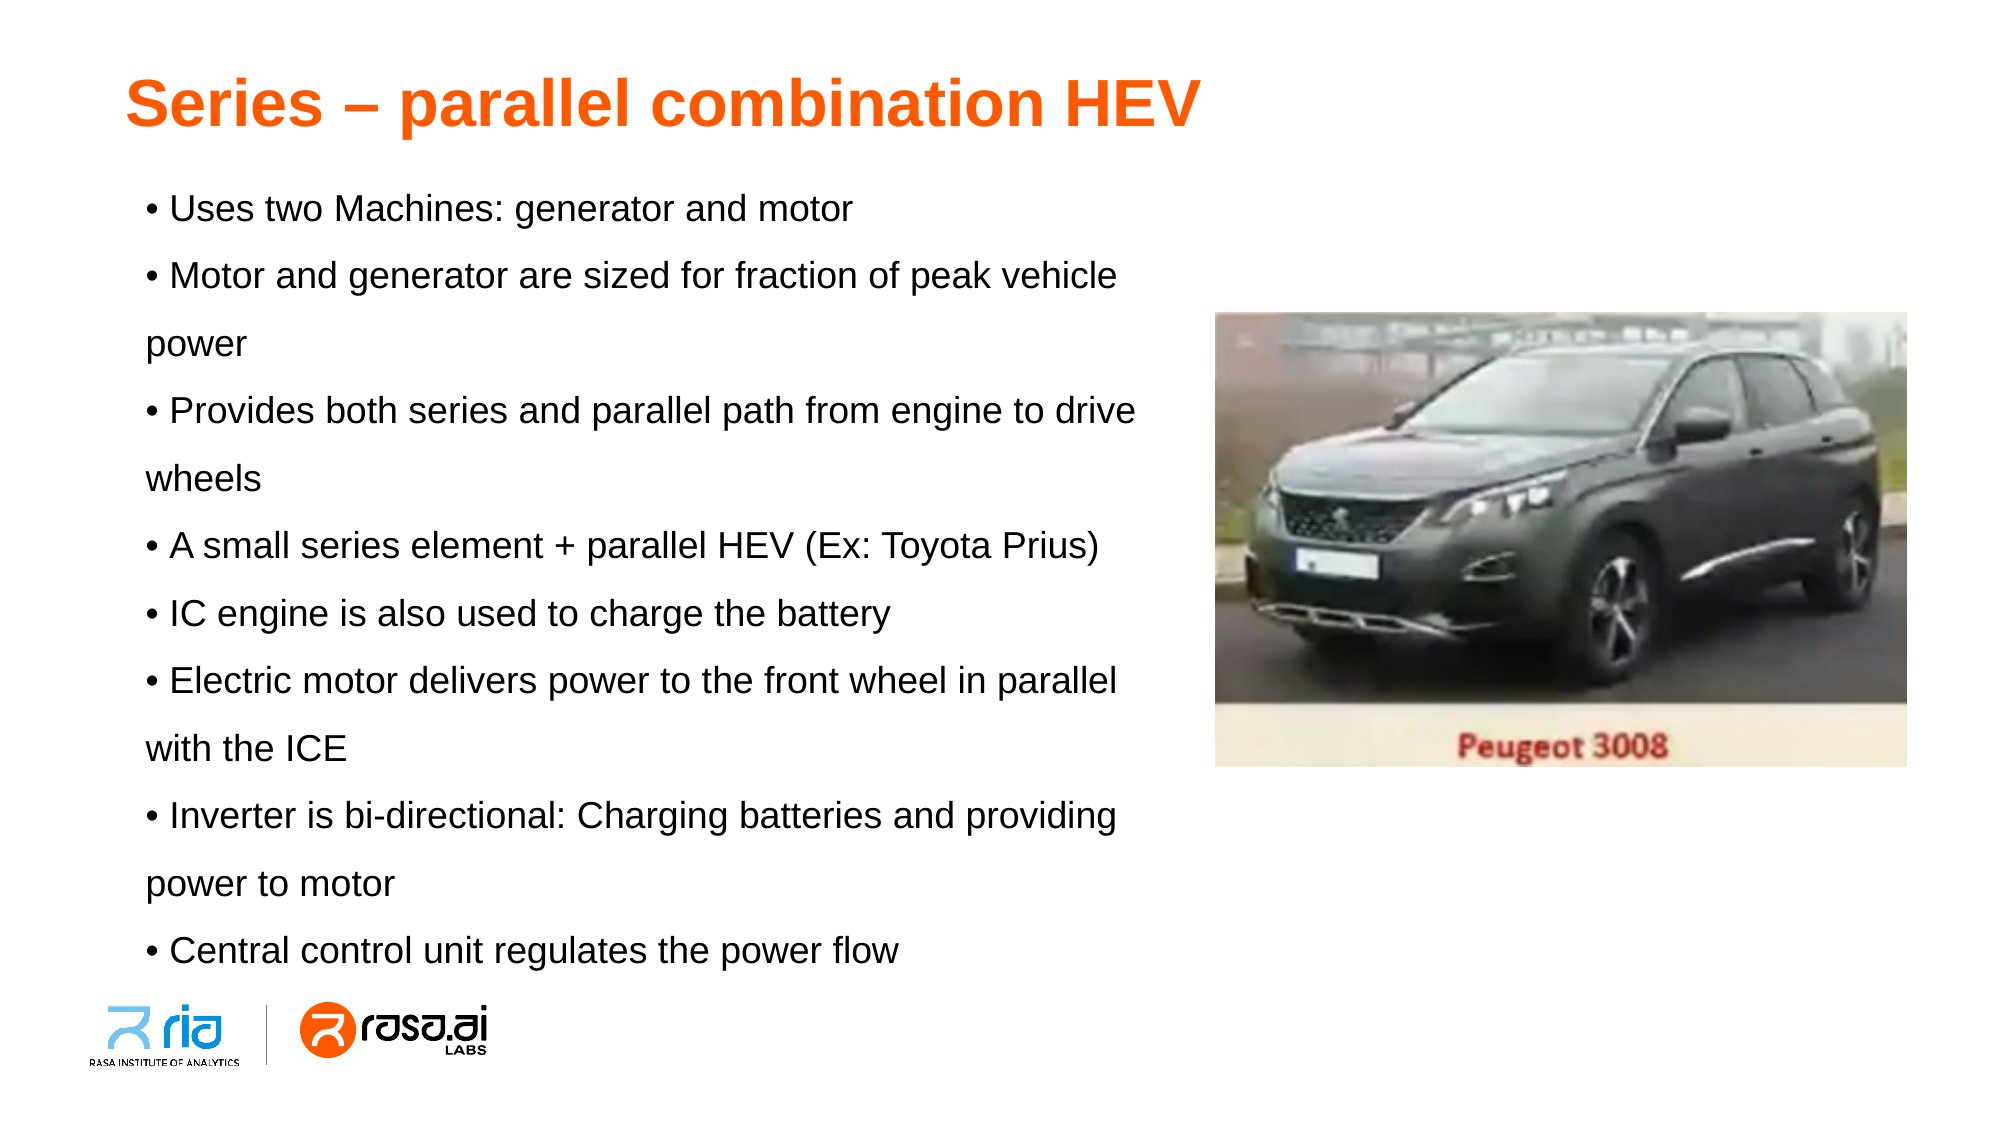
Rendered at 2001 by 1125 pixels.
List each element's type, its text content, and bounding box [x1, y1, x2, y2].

picture [1214, 312, 1907, 767]
text_box • Uses two Machines: generator and motor • Motor and generator are sized for fraction of peak vehicle power • Provides both series and parallel path from engine to drive wheels • A small series element + parallel HEV (Ex: Toyota Prius) • IC engine is also used to charge the battery • Electric motor delivers power to the front wheel in parallel with the ICE • Inverter is bi-directional: Charging batteries and providing power to motor • Central control unit regulates the power flow [130, 153, 1162, 979]
title Series – parallel combination HEV [125, 59, 1791, 141]
picture [78, 992, 250, 1078]
